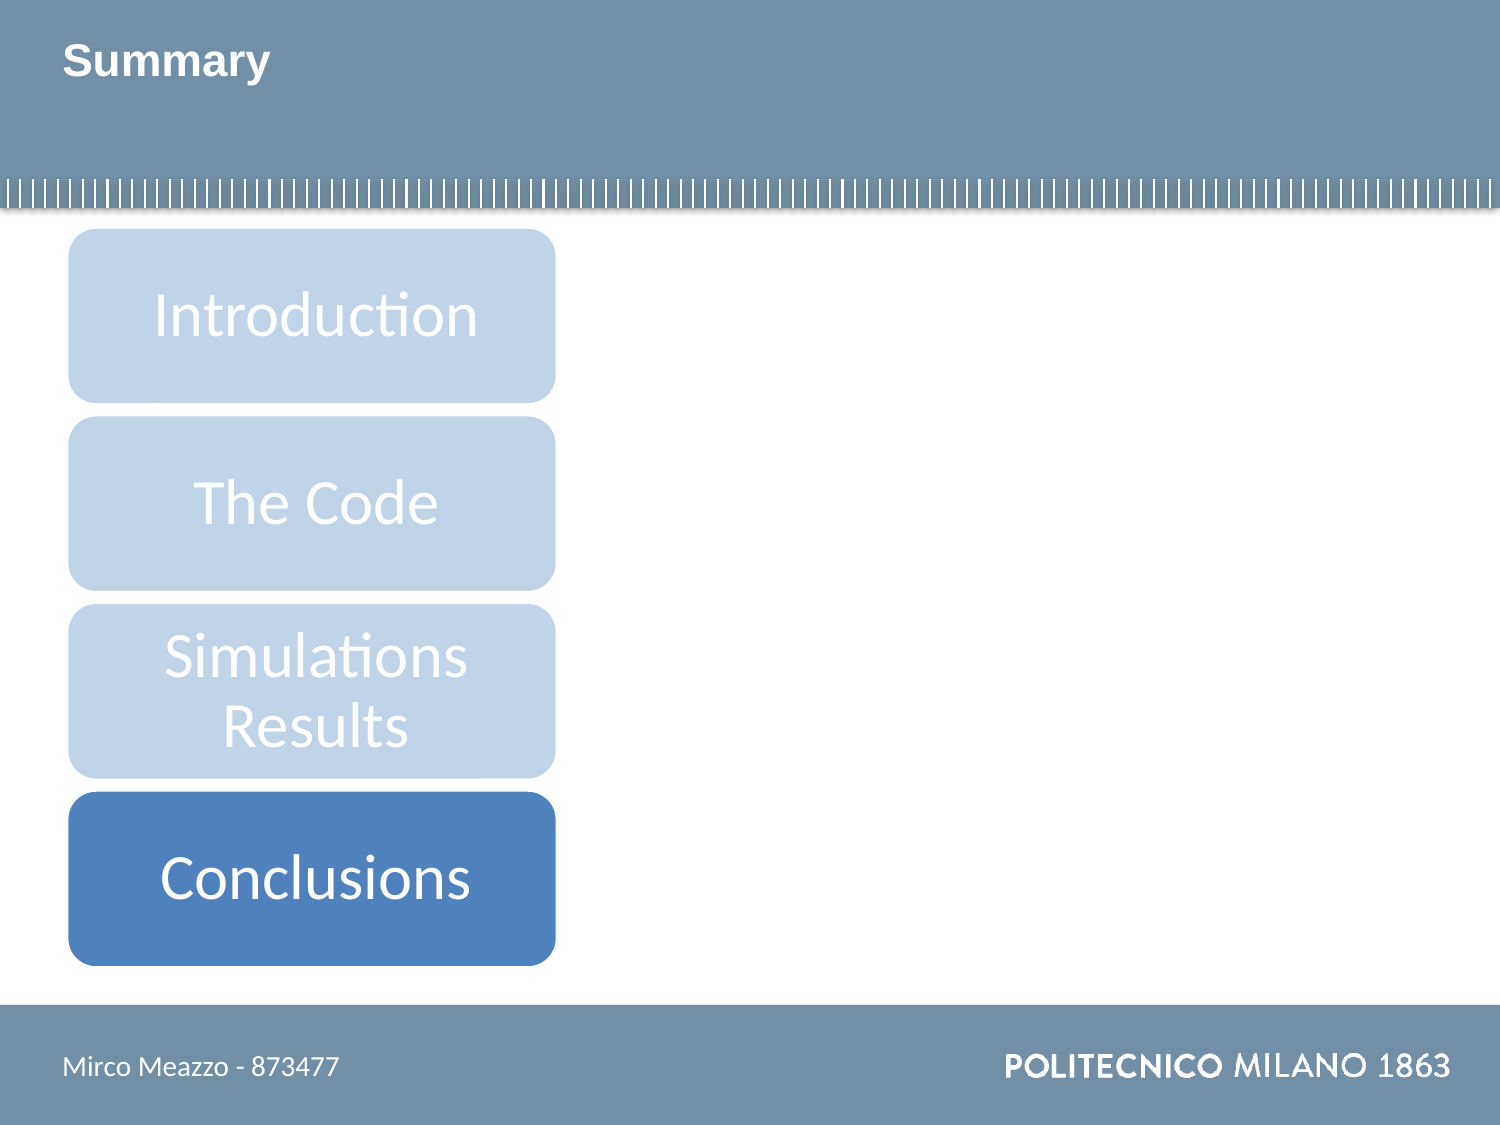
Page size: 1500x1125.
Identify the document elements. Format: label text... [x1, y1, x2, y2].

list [0, 226, 995, 969]
text_box Mirco Meazzo - 873477 [47, 1036, 517, 1093]
picture [999, 1041, 1456, 1089]
text_box [23, 1034, 521, 1091]
title Summary [47, 22, 1455, 161]
